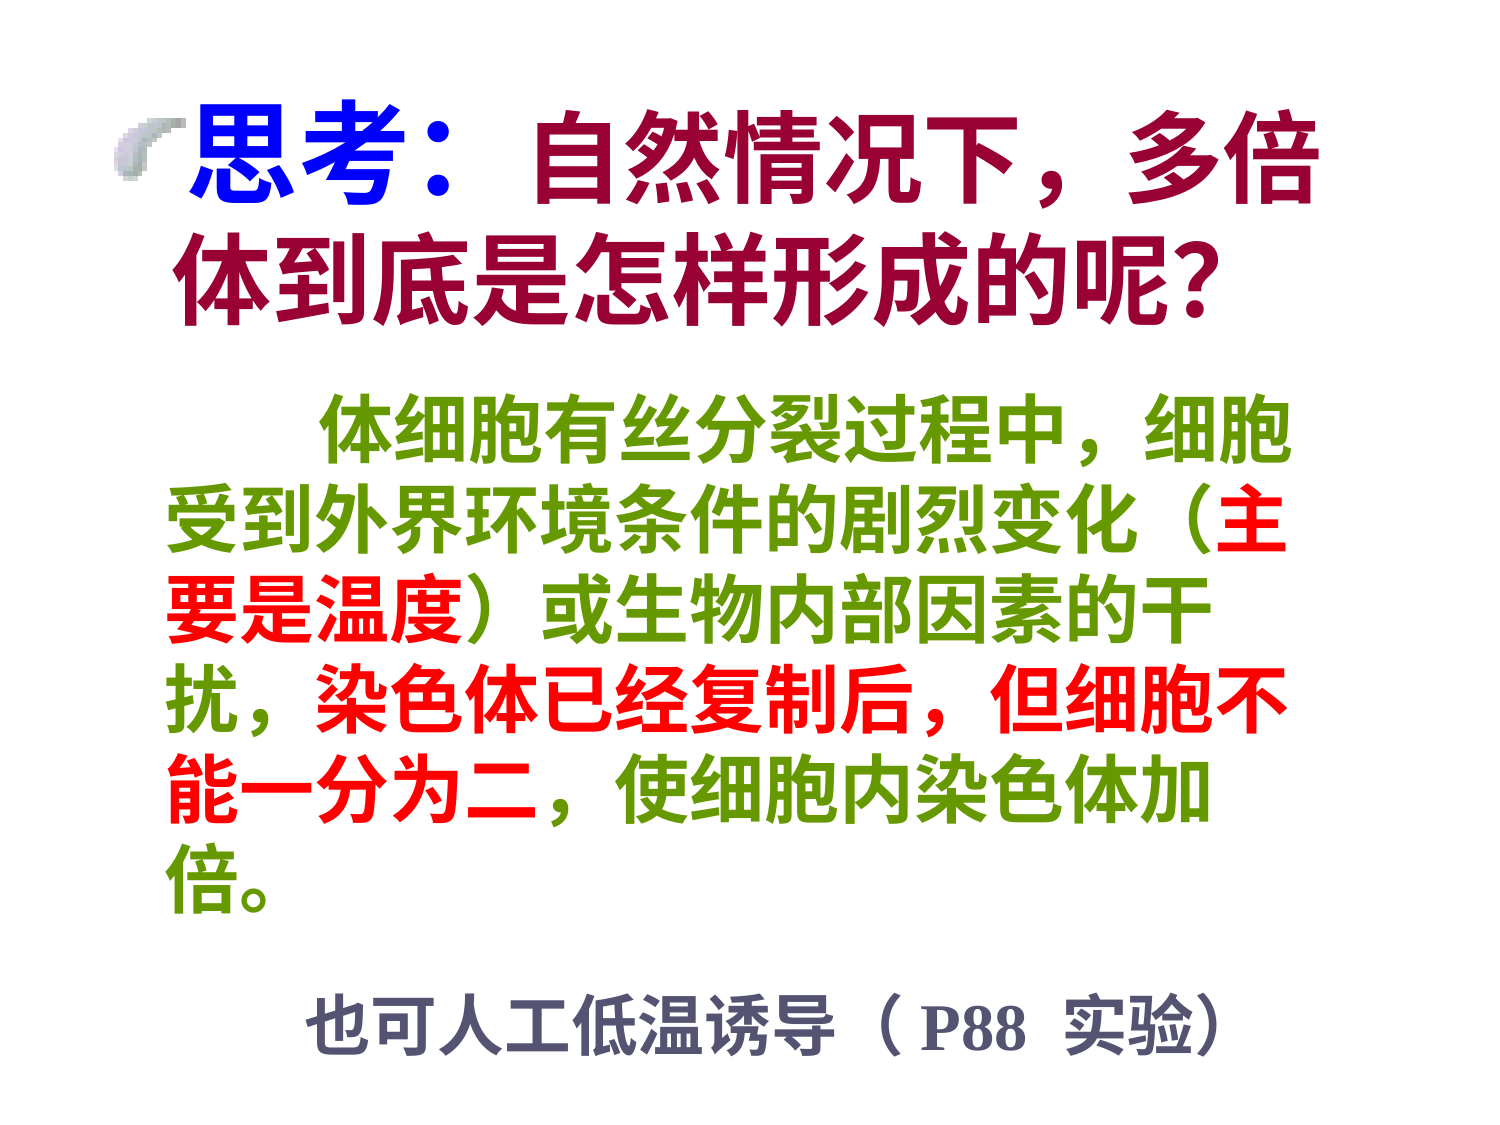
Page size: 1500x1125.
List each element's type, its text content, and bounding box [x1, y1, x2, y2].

list 思考：自然情况下，多倍体到底是怎样形成的呢？ [99, 75, 1425, 475]
text_box 也可人工低温诱导（P88 实验） [289, 976, 1294, 1071]
text_box 体细胞有丝分裂过程中，细胞受到外界环境条件的剧烈变化（主要是温度）或生物内部因素的干扰，染色体已经复制后，但细胞不能一分为二，使细胞内染色体加倍。 [150, 374, 1375, 930]
picture [114, 114, 186, 186]
